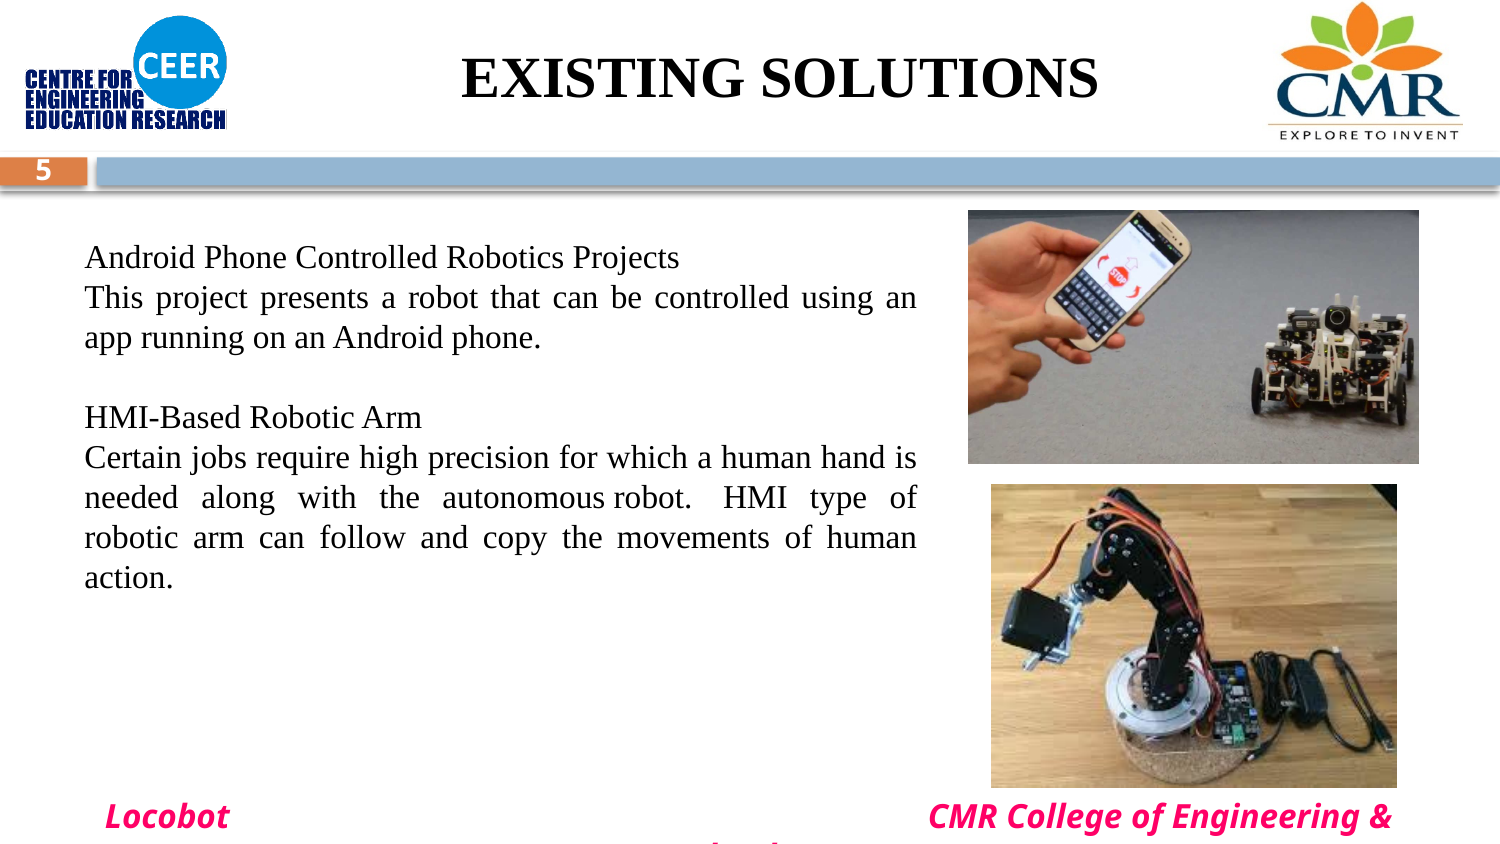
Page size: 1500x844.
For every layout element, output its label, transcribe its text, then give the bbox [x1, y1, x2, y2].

text_box Locobot CMR College of Engineering & Technology [0, 787, 1500, 844]
text_box Android Phone Controlled Robotics Projects This project presents a robot that can be controlled using an app running on an Android phone. HMI-Based Robotic Arm Certain jobs require high precision for which a human hand is needed along with the autonomous robot. HMI type of robotic arm can follow and copy the movements of human action. [69, 228, 934, 672]
picture [968, 210, 1420, 464]
picture [1262, 0, 1463, 151]
text_box EXISTING SOLUTIONS [446, 32, 1116, 117]
picture [0, 0, 251, 151]
slide_number 5 [0, 158, 88, 187]
picture [991, 484, 1397, 788]
